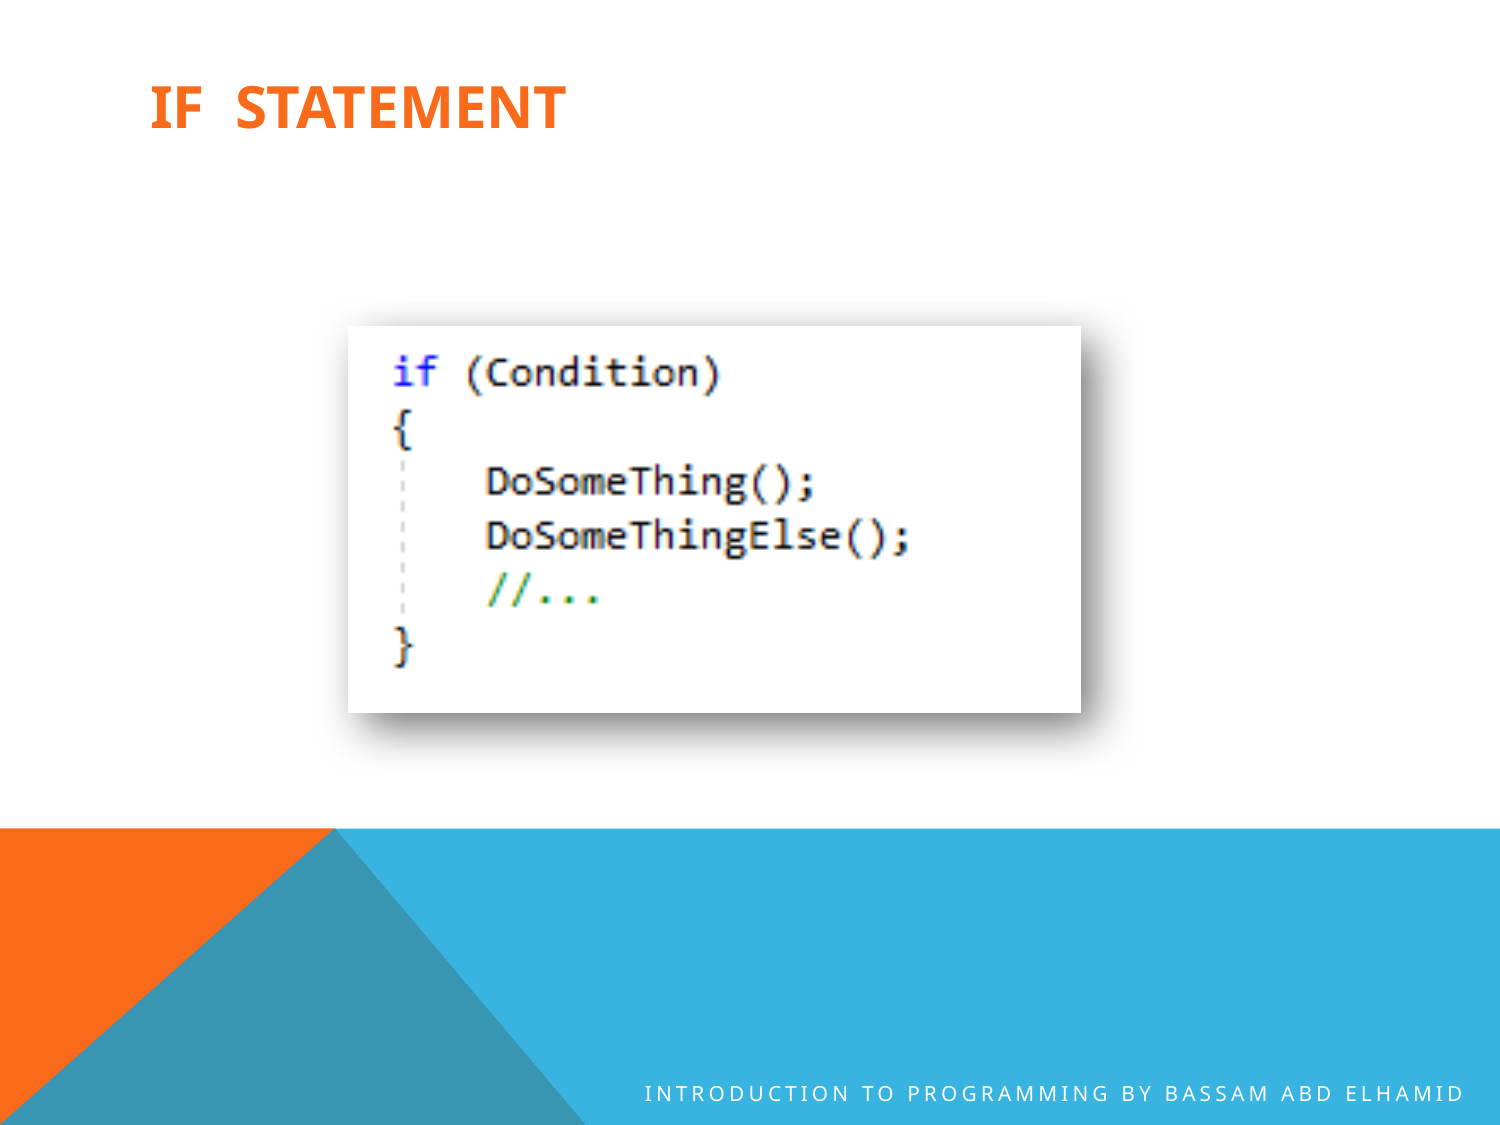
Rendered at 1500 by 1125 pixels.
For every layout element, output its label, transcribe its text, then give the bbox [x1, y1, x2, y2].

title If statement [135, 60, 1369, 150]
footer Introduction to Programming By Bassam Abd Elhamid [608, 1068, 1479, 1120]
picture [348, 326, 1081, 714]
